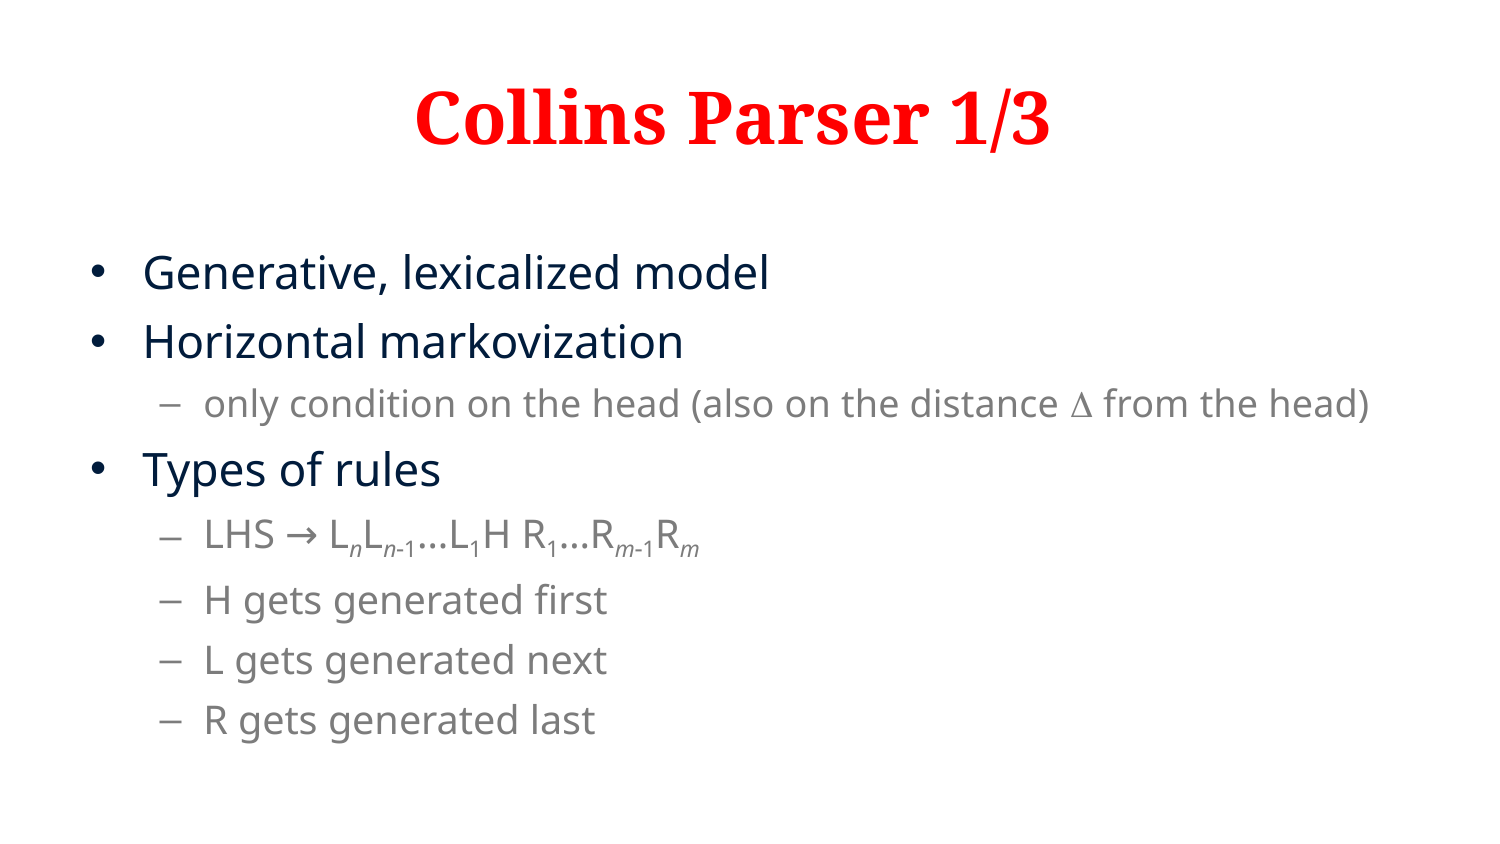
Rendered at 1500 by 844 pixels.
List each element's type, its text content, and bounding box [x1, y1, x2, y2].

title Collins Parser 1/3 [41, 64, 1425, 180]
list Generative, lexicalized model Horizontal markovization only condition on the head (also on the distance D from the head) Types of rules LHS → LnLn1…L1H R1…Rm1Rm H gets generated first L gets generated next R gets generated last [75, 230, 1425, 789]
